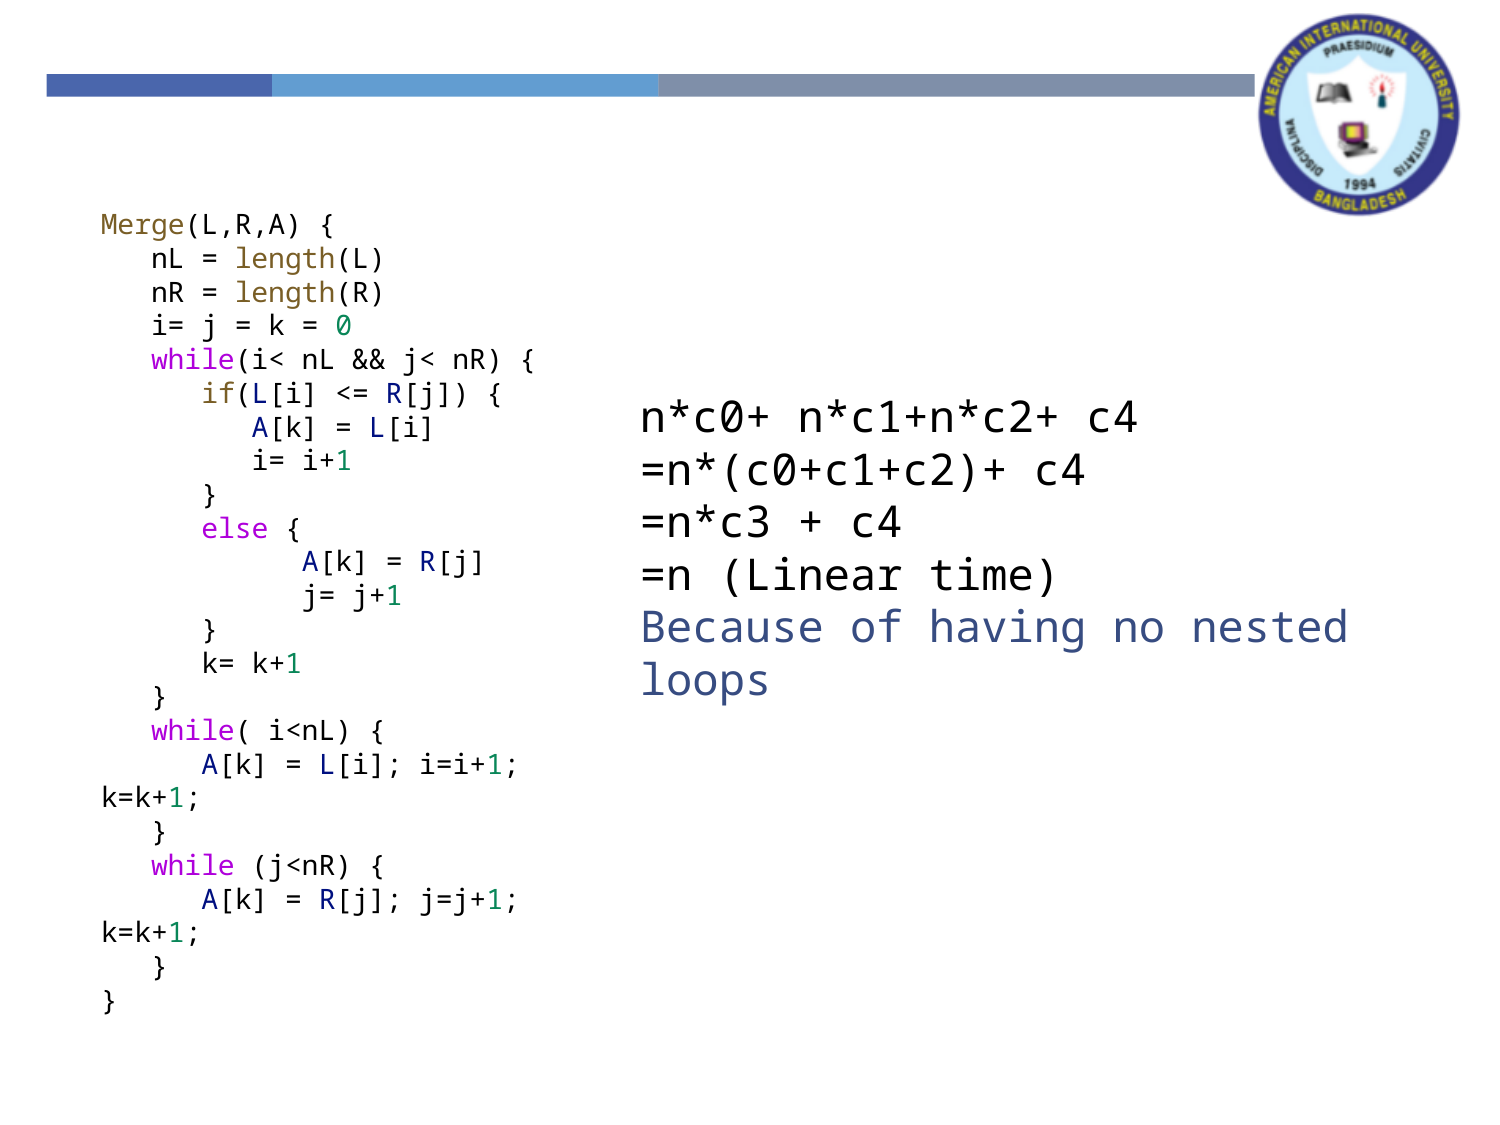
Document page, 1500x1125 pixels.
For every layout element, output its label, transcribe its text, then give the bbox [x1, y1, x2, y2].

picture [1254, 9, 1465, 221]
text_box Merge(L,R,A) { nL = length(L) nR = length(R) i= j = k = 0 while(i< nL && j< nR) { if(L[i] <= R[j]) { A[k] = L[i] i= i+1 } else { A[k] = R[j] j= j+1 } k= k+1 } while( i<nL) { A[k] = L[i]; i=i+1; k=k+1; } while (j<nR) { A[k] = R[j]; j=j+1; k=k+1; } } [86, 199, 649, 1024]
text_box n*c0+ n*c1+n*c2+ c4 =n*(c0+c1+c2)+ c4 =n*c3 + c4 =n (Linear time) Because of having no nested loops [625, 381, 1481, 711]
